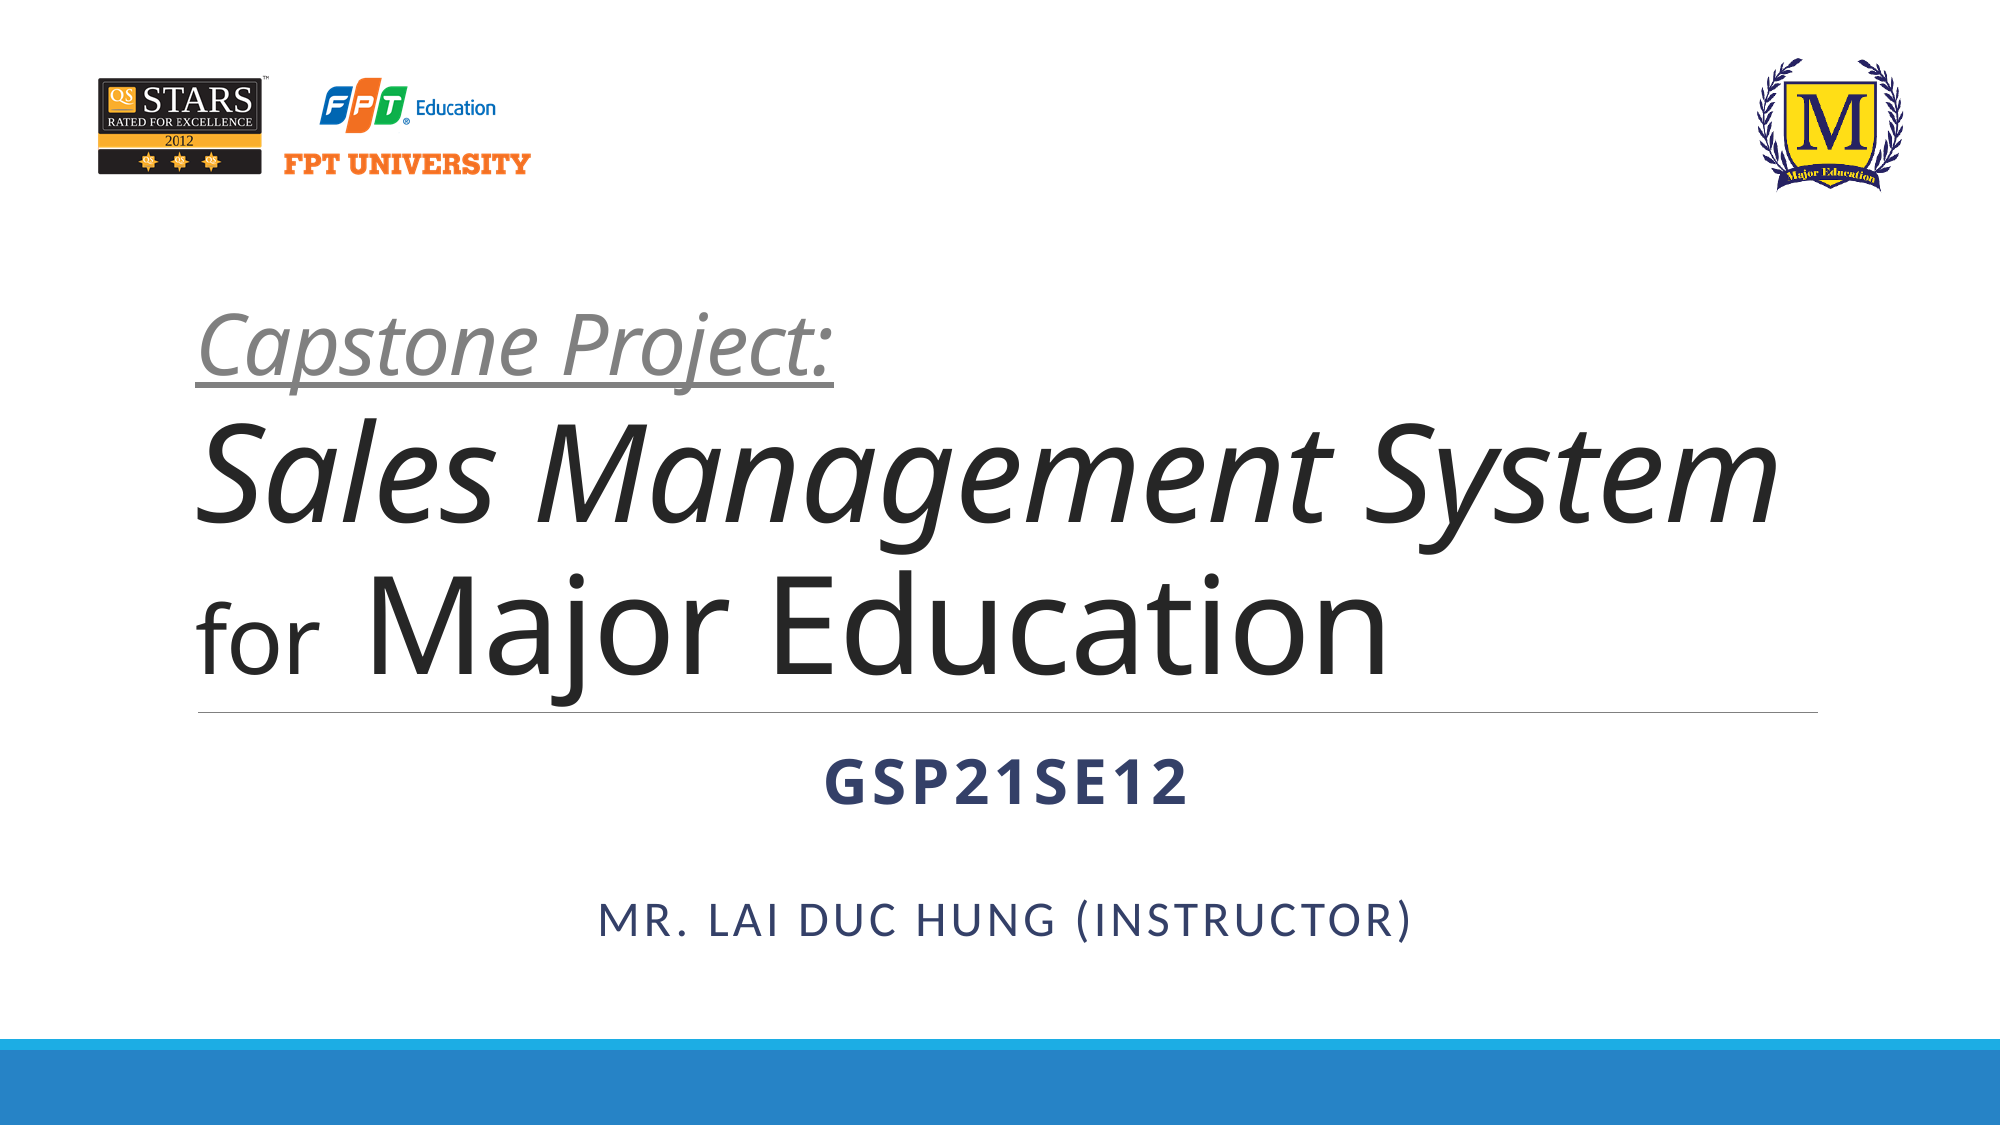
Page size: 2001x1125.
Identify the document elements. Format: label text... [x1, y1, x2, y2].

text_box GSP21SE12 Mr. Lai duc hung (Instructor) [179, 743, 1830, 1024]
picture [87, 56, 539, 193]
text_box Capstone Project: Sales Management System for Major Education [179, 191, 1830, 713]
picture [1755, 56, 1905, 193]
